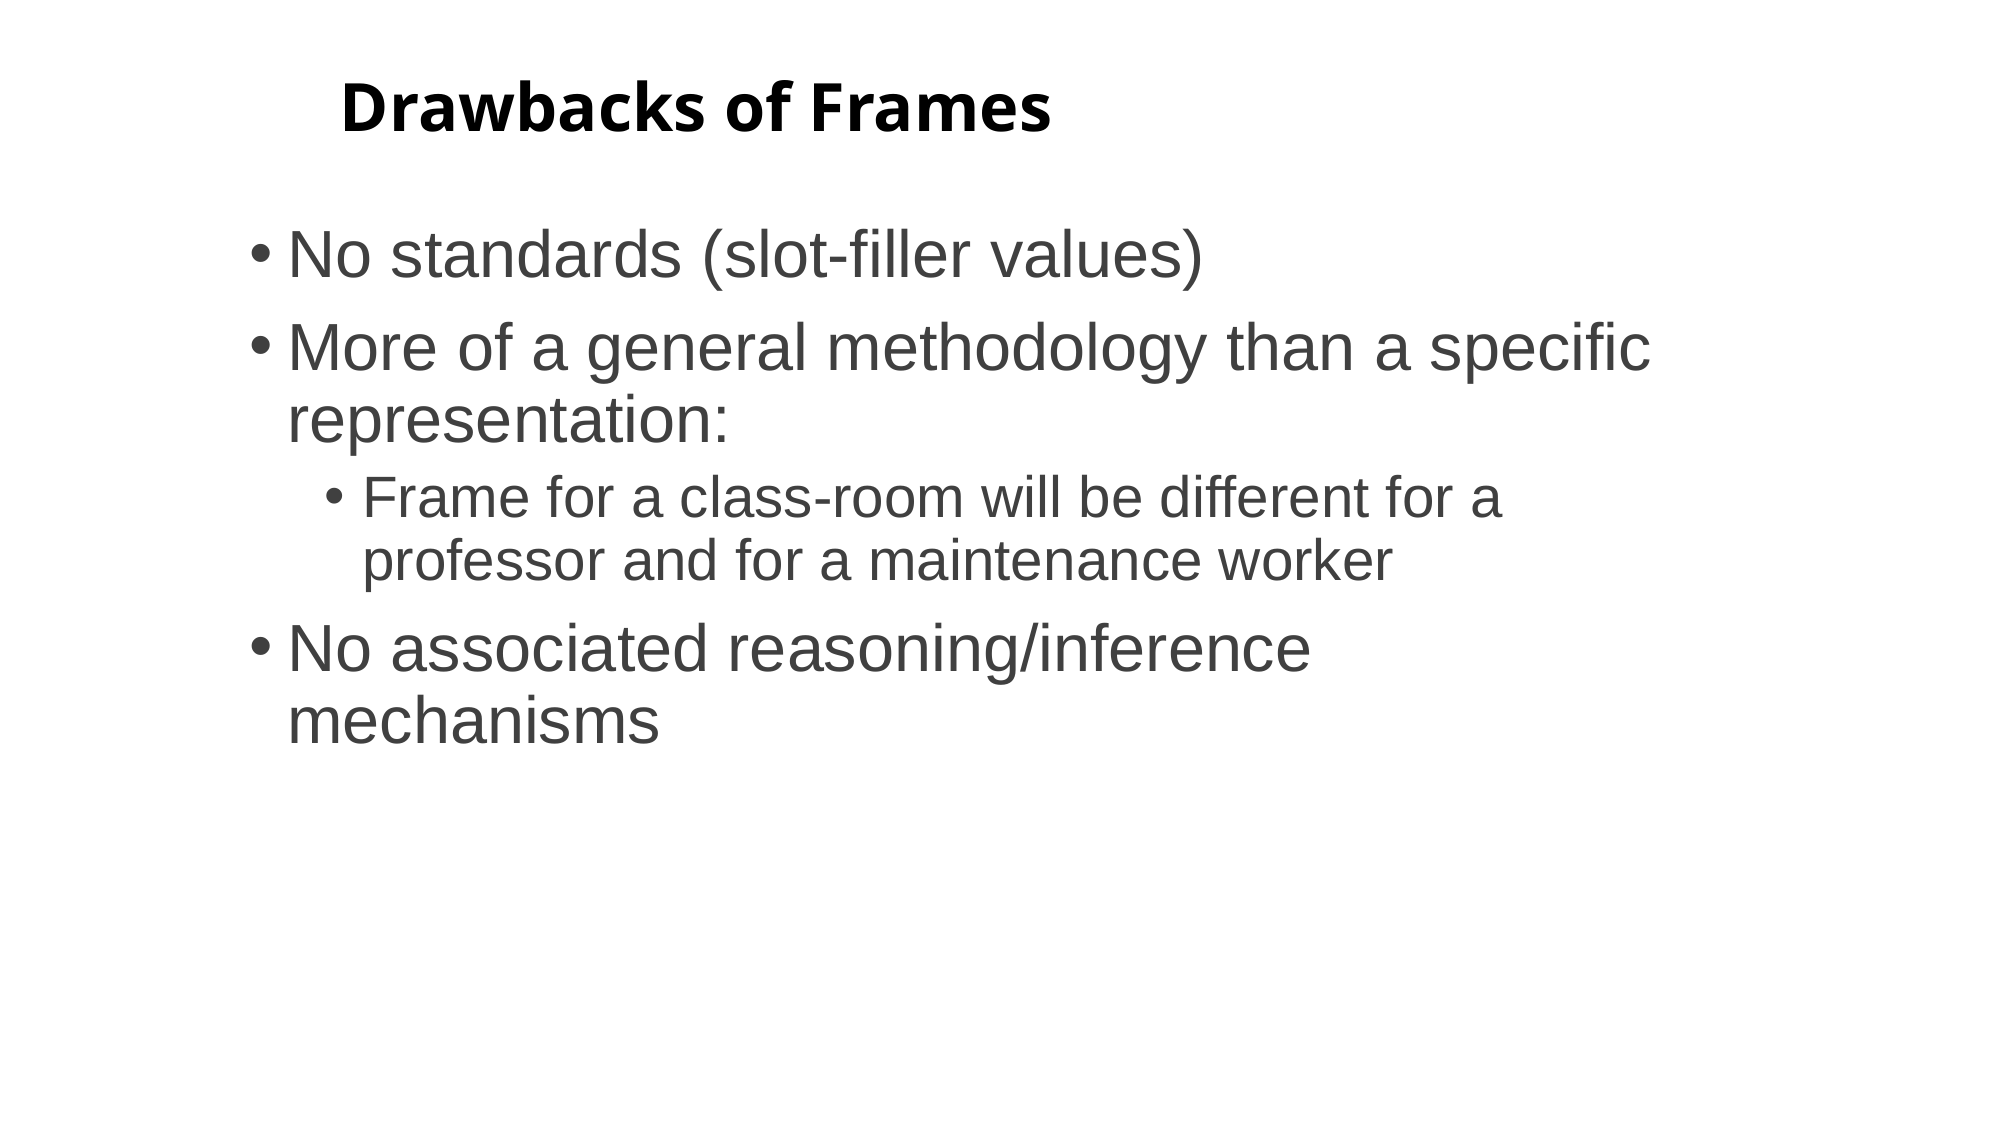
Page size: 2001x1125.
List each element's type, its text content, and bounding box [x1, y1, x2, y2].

title Drawbacks of Frames [324, 45, 1675, 175]
list No standards (slot-filler values) More of a general methodology than a specific representation: Frame for a class-room will be different for a professor and for a maintenance worker No associated reasoning/inference mechanisms [234, 212, 1675, 1005]
